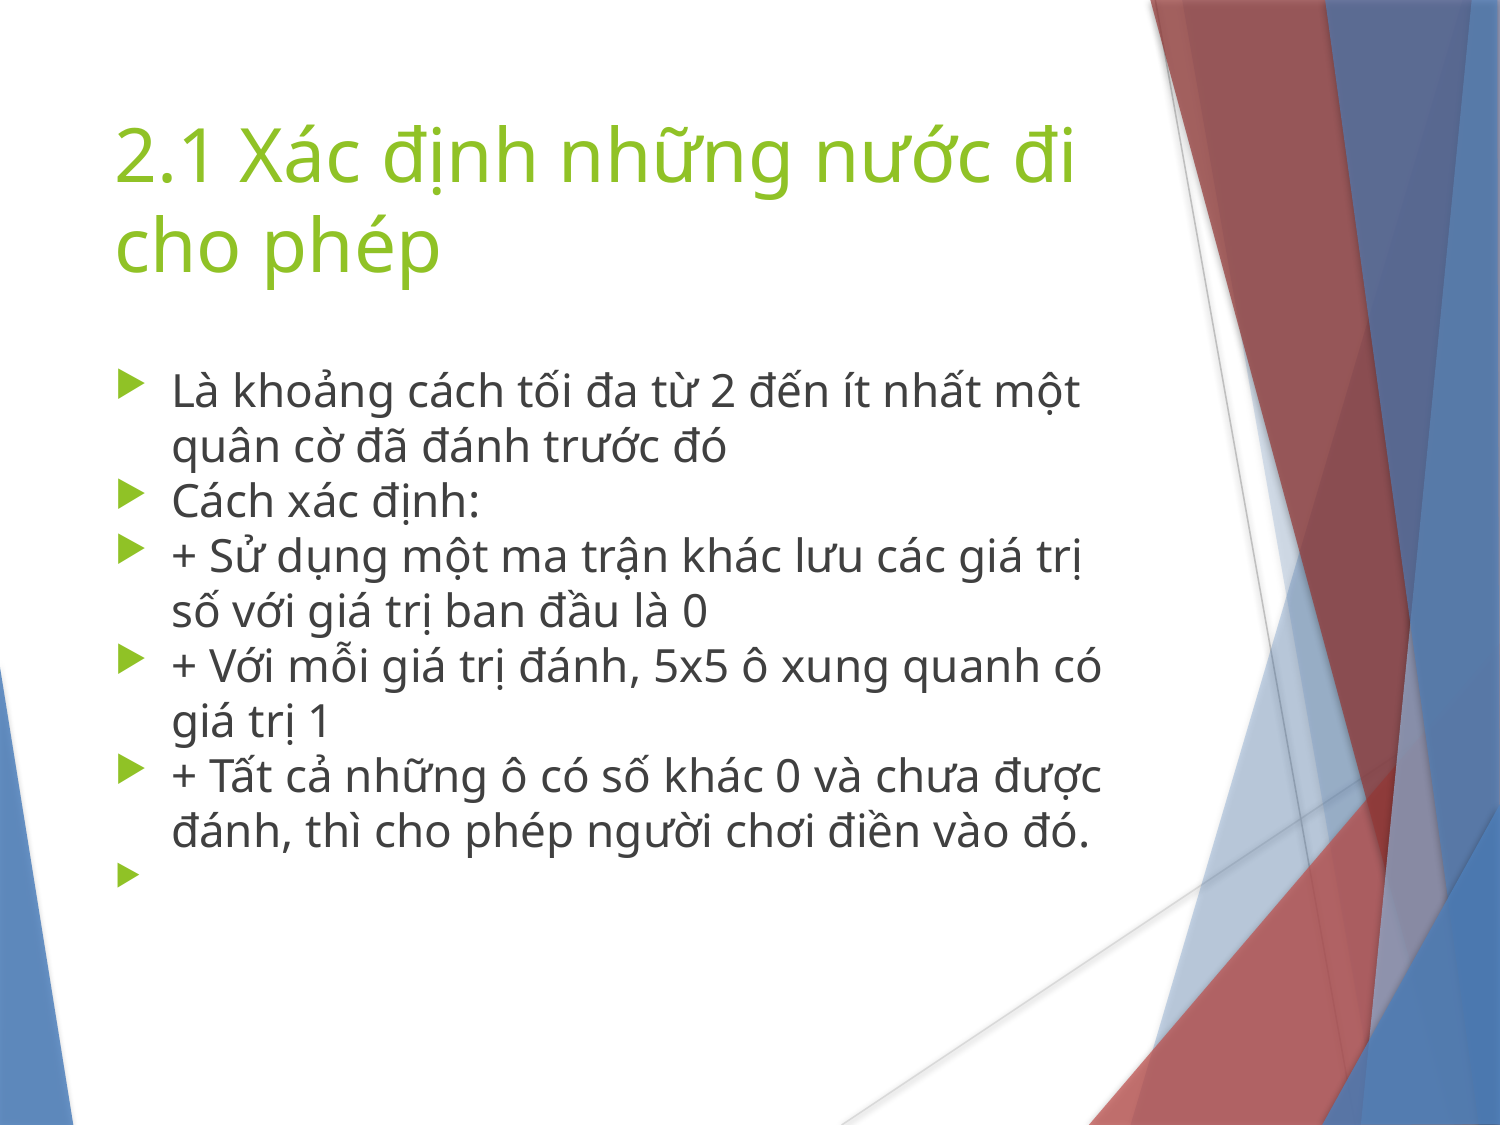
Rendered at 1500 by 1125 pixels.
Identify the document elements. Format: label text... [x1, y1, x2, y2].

text_box 2.1 Xác định những nước đi cho phép [99, 99, 1142, 317]
text_box Là khoảng cách tối đa từ 2 đến ít nhất một quân cờ đã đánh trước đó Cách xác định: + Sử dụng một ma trận khác lưu các giá trị số với giá trị ban đầu là 0 + Với mỗi giá trị đánh, 5x5 ô xung quanh có giá trị 1 + Tất cả những ô có số khác 0 và chưa được đánh, thì cho phép người chơi điền vào đó. [99, 354, 1142, 991]
